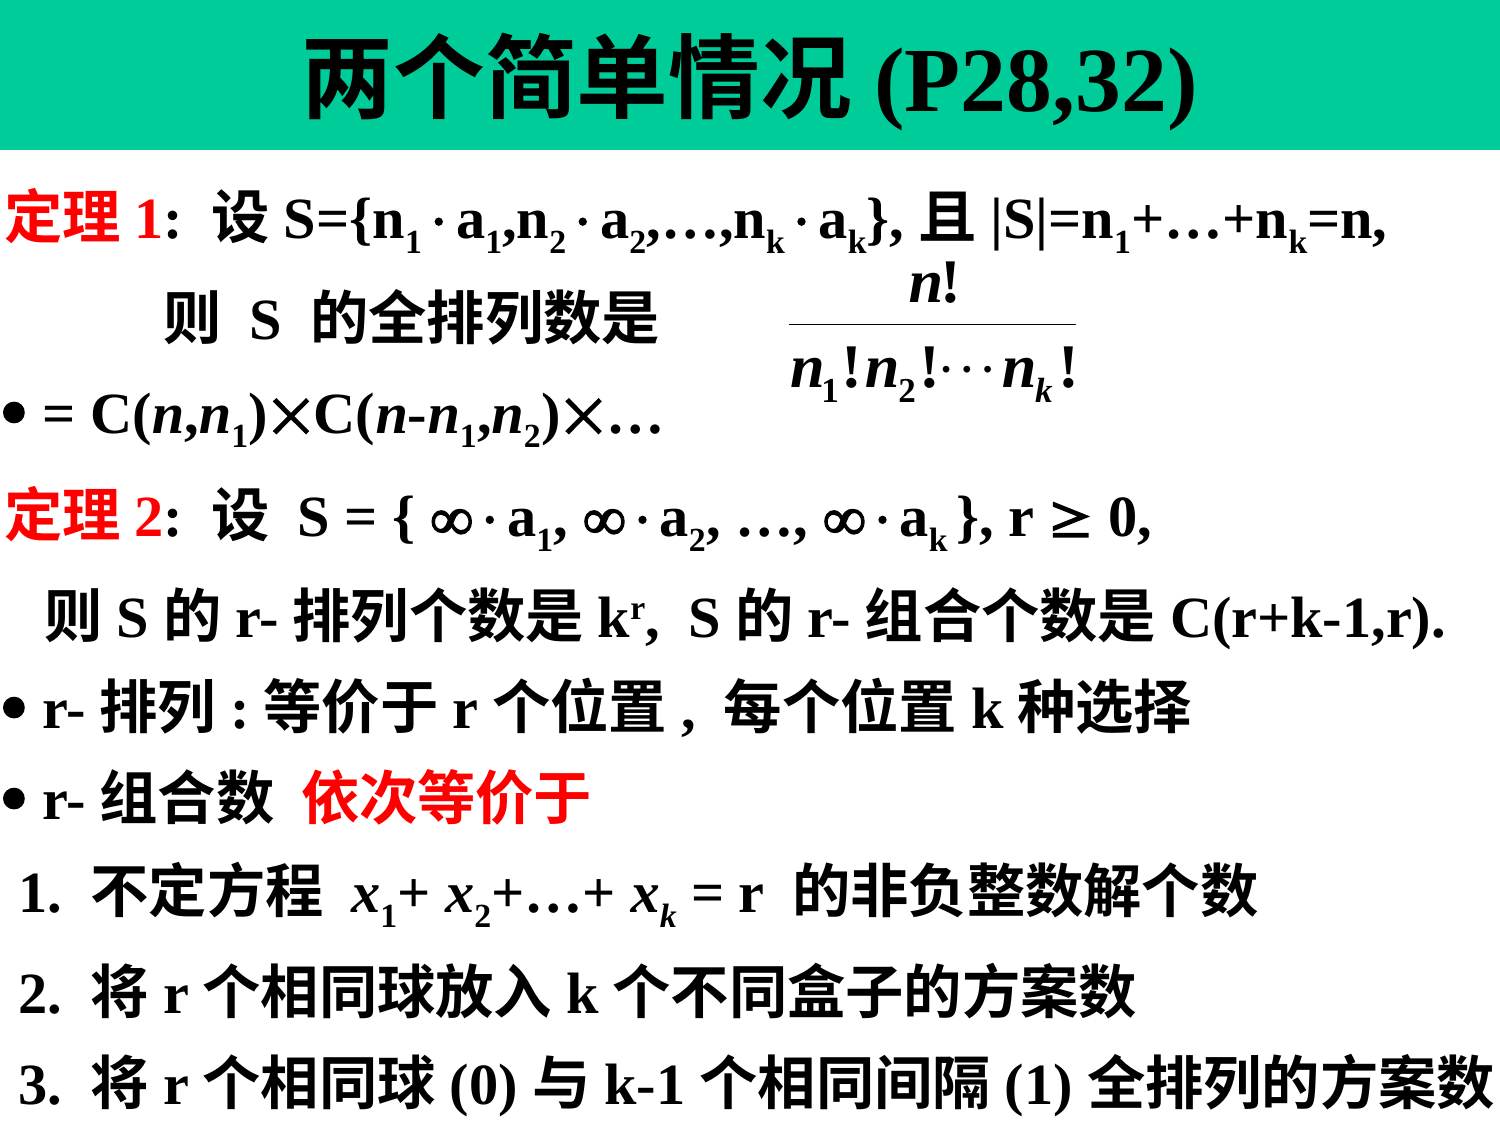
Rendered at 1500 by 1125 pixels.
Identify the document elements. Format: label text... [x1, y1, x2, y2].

title 两个简单情况(P28,32) [0, 0, 1500, 148]
text_box 定理1: 设S={n1a1,n2a2,…,nkak},且|S|=n1+…+nk=n, 则 S 的全排列数是  = C(n,n1)C(n-n1,n2)… 定理2: 设 S = { a1, a2, …, ak }, r  0, 则S的r-排列个数是kr, S的r-组合个数是C(r+k-1,r).  r-排列:等价于r个位置, 每个位置k种选择  r-组合数 依次等价于 1. 不定方程 x1+ x2+…+ xk = r 的非负整数解个数 2. 将r个相同球放入k个不同盒子的方案数 3. 将r个相同球(0)与k-1个相同间隔(1)全排列的方案数 [0, 148, 1500, 1124]
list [785, 247, 1081, 410]
